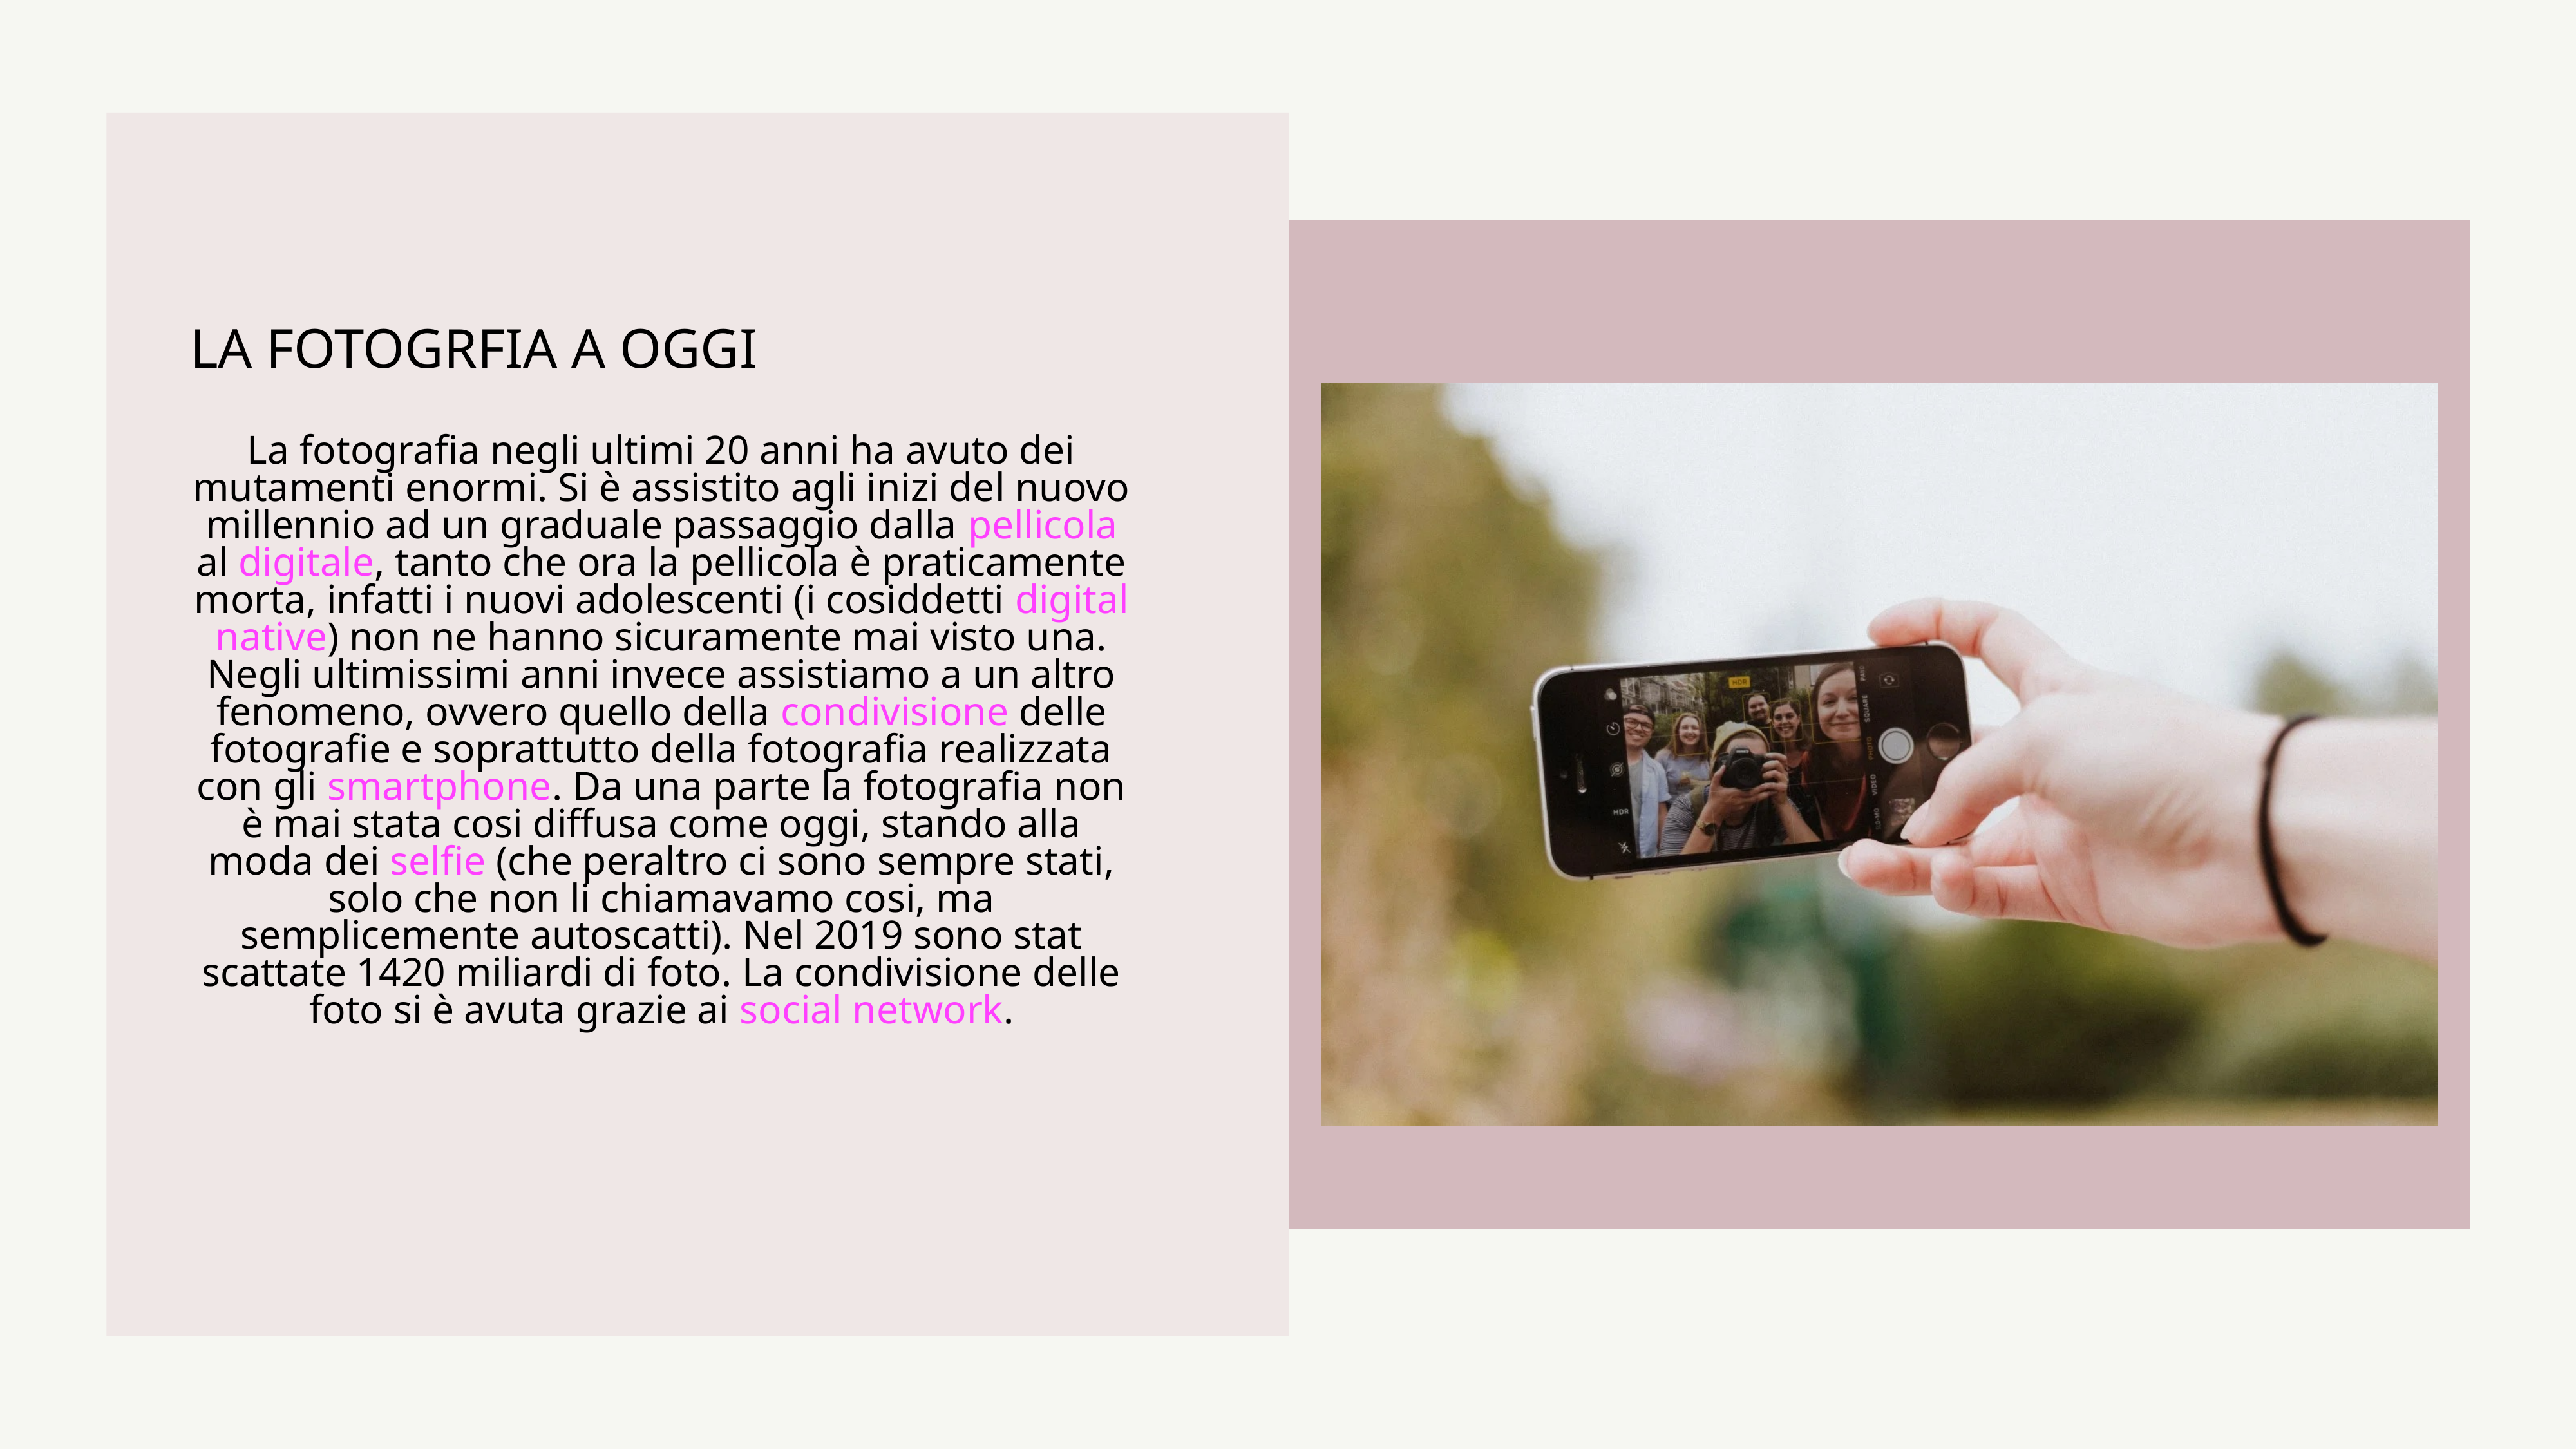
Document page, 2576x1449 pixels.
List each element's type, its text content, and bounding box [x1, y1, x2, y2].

picture [1320, 383, 2438, 1126]
list LA FOTOGRFIA A OGGI La fotografia negli ultimi 20 anni ha avuto dei mutamenti enormi. Si è assistito agli inizi del nuovo millennio ad un graduale passaggio dalla pellicola al digitale, tanto che ora la pellicola è praticamente morta, infatti i nuovi adolescenti (i cosiddetti digital native) non ne hanno sicuramente mai visto una. Negli ultimissimi anni invece assistiamo a un altro fenomeno, ovvero quello della condivisione delle fotografie e soprattutto della fotografia realizzata con gli smartphone. Da una parte la fotografia non è mai stata cosi diffusa come oggi, stando alla moda dei selfie (che peraltro ci sono sempre stati, solo che non li chiamavamo cosi, ma semplicemente autoscatti). Nel 2019 sono stat scattate 1420 miliardi di foto. La condivisione delle foto si è avuta grazie ai social network. [184, 321, 2326, 1057]
